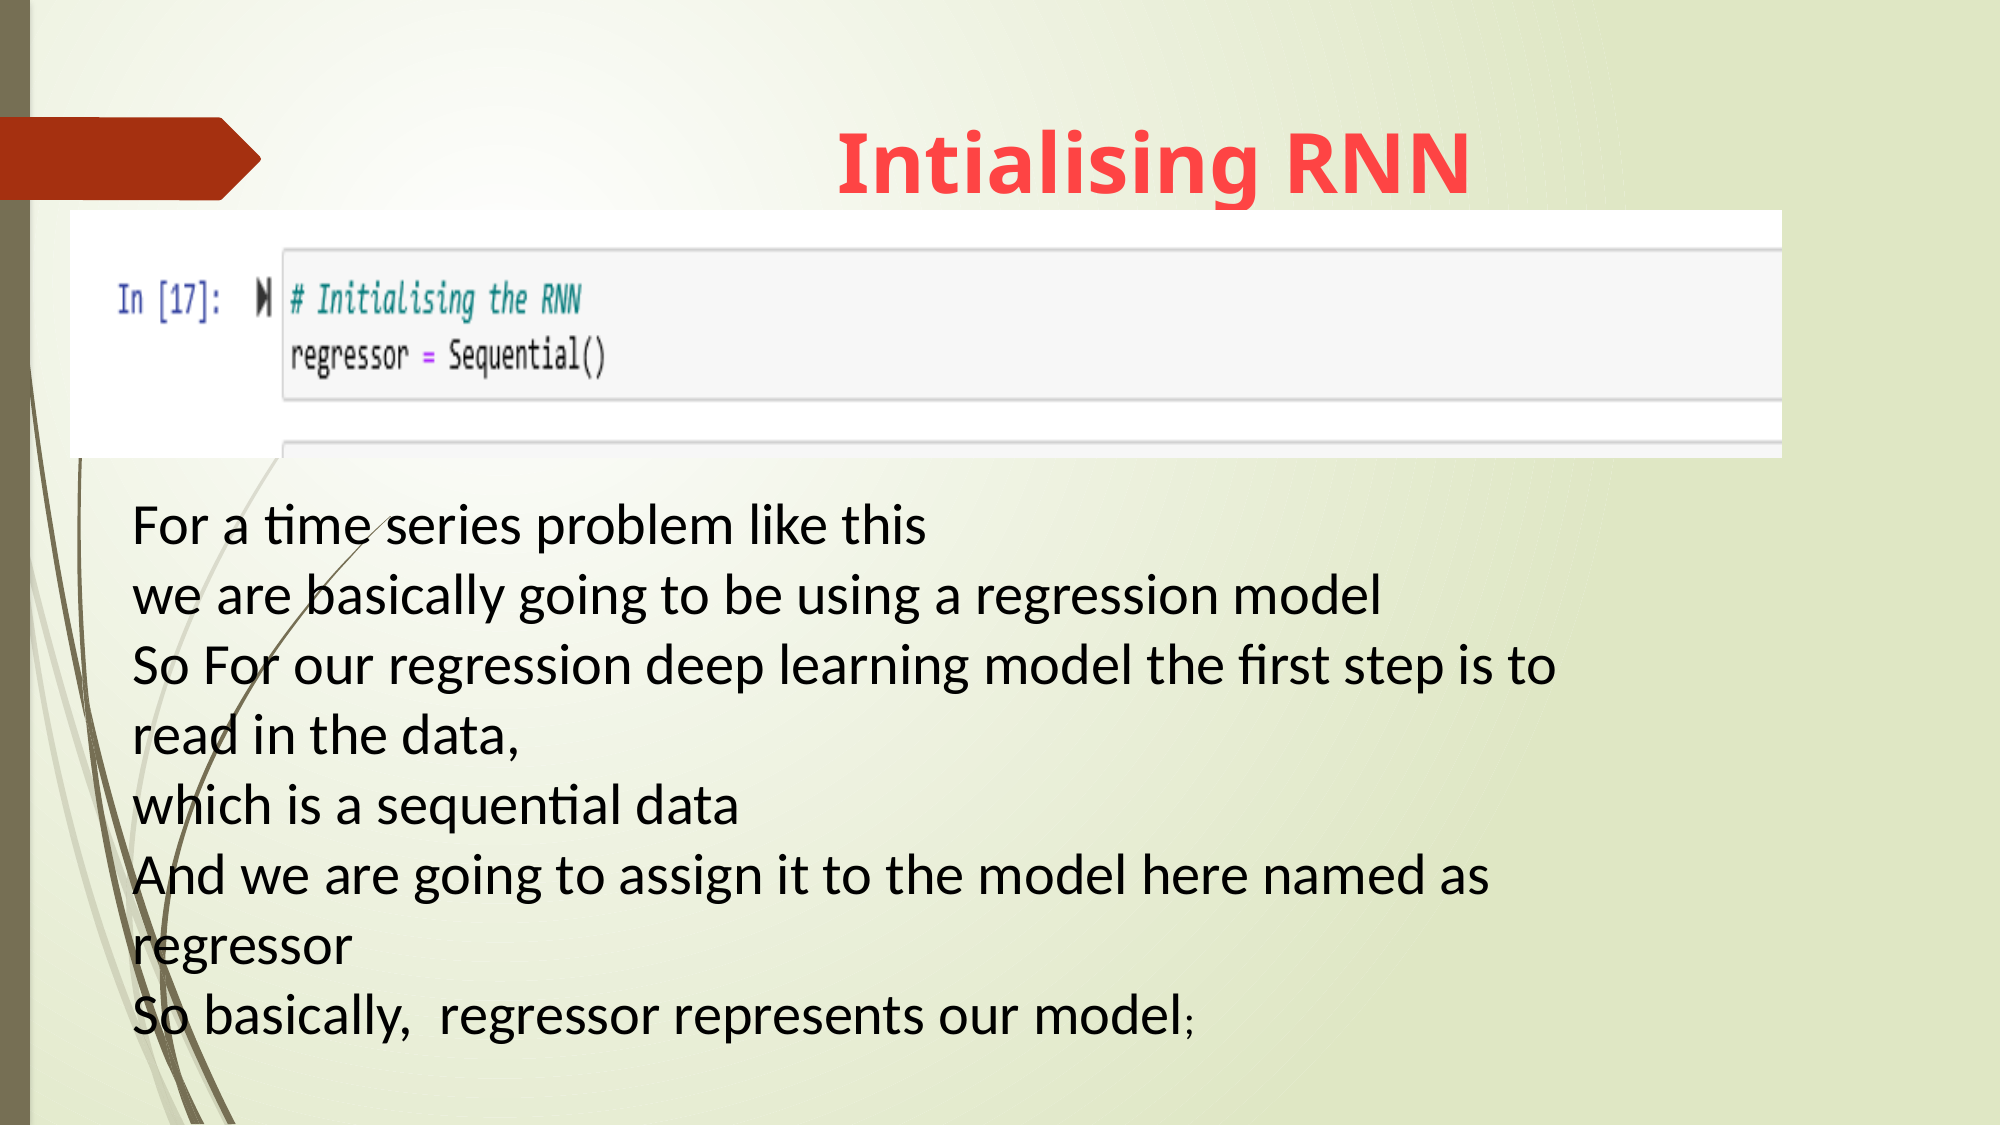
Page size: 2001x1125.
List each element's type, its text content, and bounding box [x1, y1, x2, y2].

text_box For a time series problem like this we are basically going to be using a regression model So For our regression deep learning model the first step is to read in the data, which is a sequential data And we are going to assign it to the model here named as regressor So basically, regressor represents our model; [117, 478, 1669, 1054]
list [70, 210, 1782, 459]
title Intialising RNN [425, 102, 1888, 313]
